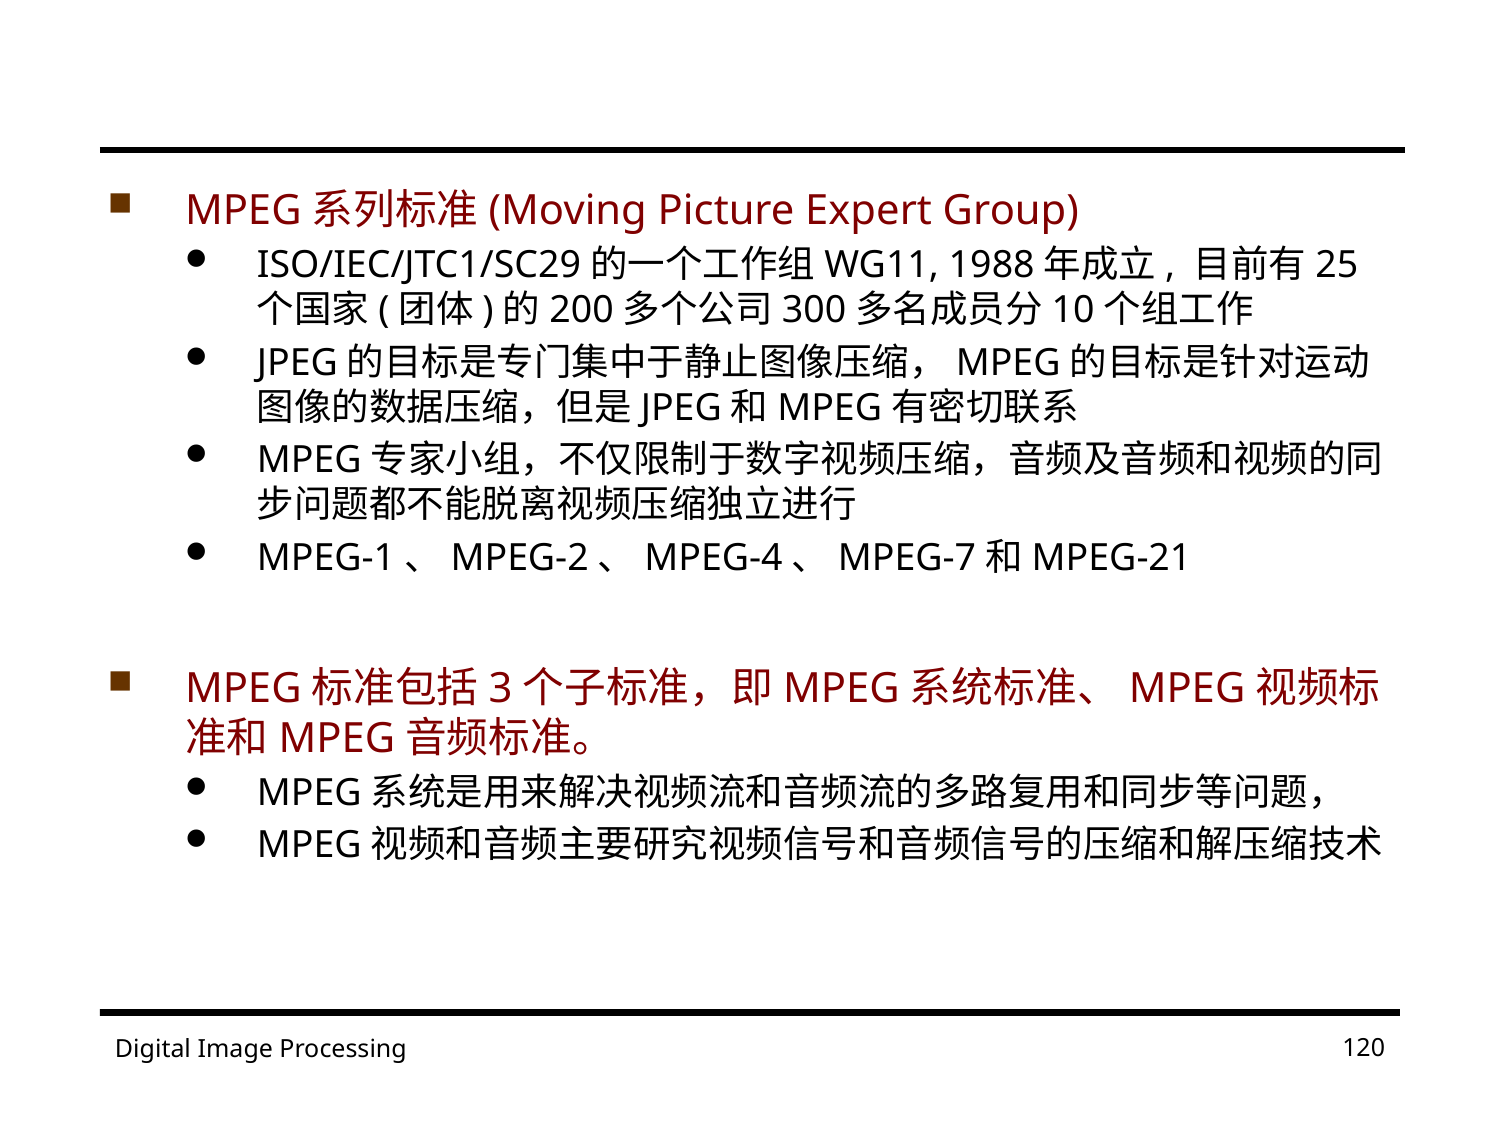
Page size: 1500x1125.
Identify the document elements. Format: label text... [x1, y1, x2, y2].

slide_number Digital Image Processing [99, 1025, 650, 1104]
list MPEG系列标准(Moving Picture Expert Group) ISO/IEC/JTC1/SC29的一个工作组WG11, 1988年成立, 目前有25个国家(团体)的200多个公司300多名成员分10个组工作 JPEG的目标是专门集中于静止图像压缩，MPEG的目标是针对运动图像的数据压缩，但是JPEG和MPEG有密切联系 MPEG专家小组，不仅限制于数字视频压缩，音频及音频和视频的同步问题都不能脱离视频压缩独立进行 MPEG-1、MPEG-2、MPEG-4、MPEG-7和MPEG-21 MPEG标准包括3个子标准，即MPEG系统标准、MPEG视频标准和MPEG音频标准。 MPEG系统是用来解决视频流和音频流的多路复用和同步等问题， MPEG视频和音频主要研究视频信号和音频信号的压缩和解压缩技术 [92, 174, 1406, 988]
slide_number 120 [1074, 1024, 1400, 1103]
